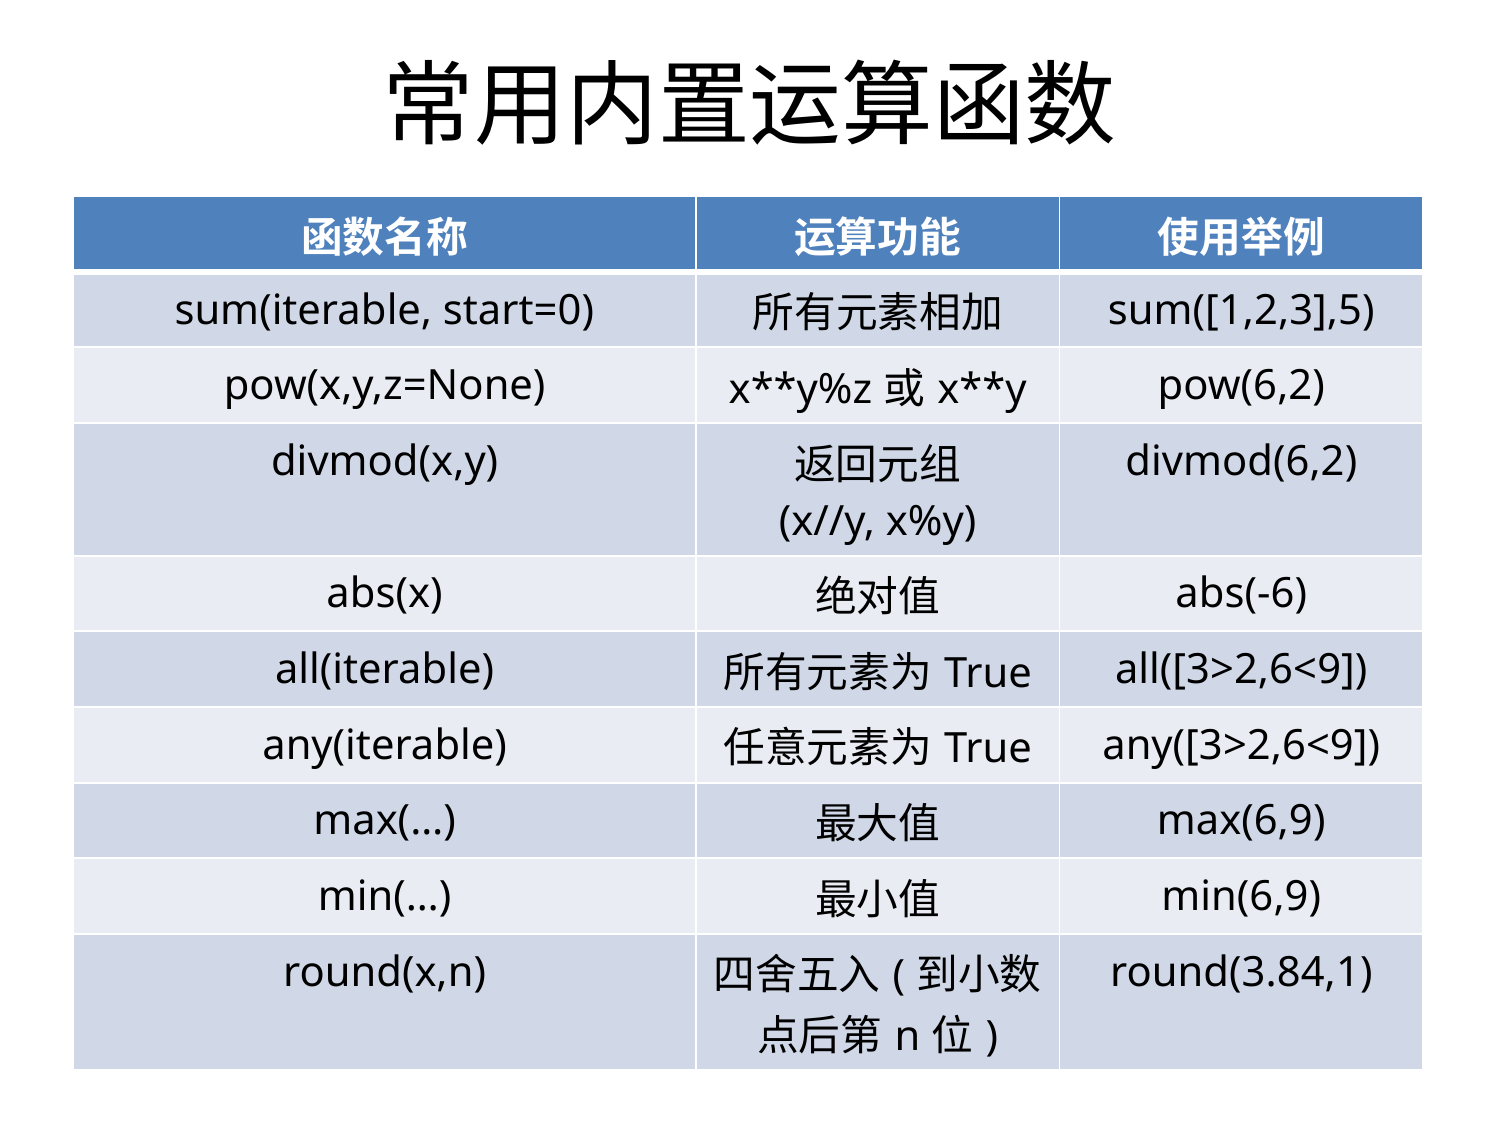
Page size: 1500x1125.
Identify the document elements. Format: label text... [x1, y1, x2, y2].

table_cell abs(x) [74, 557, 695, 630]
table_cell 最大值 [697, 784, 1059, 857]
table_cell 最小值 [697, 859, 1059, 933]
table_cell max(…) [74, 784, 695, 857]
table_cell 返回元组 (x//y, x%y) [697, 424, 1059, 555]
table_cell abs(-6) [1060, 557, 1422, 630]
table_cell divmod(6,2) [1060, 424, 1422, 555]
table_cell pow(6,2) [1060, 348, 1422, 422]
table_cell all(iterable) [74, 632, 695, 706]
table_cell max(6,9) [1060, 784, 1422, 857]
table_header 函数名称 [74, 197, 695, 269]
table_cell sum(iterable, start=0) [74, 275, 695, 346]
table_header 运算功能 [697, 197, 1059, 269]
table_cell 四舍五入(到小数点后第n位) [697, 935, 1059, 1069]
table_cell min(…) [74, 859, 695, 933]
table_cell round(x,n) [74, 935, 695, 1069]
table_cell all([3>2,6<9]) [1060, 632, 1422, 706]
table_cell round(3.84,1) [1060, 935, 1422, 1069]
table_cell any([3>2,6<9]) [1060, 708, 1422, 782]
table_cell 绝对值 [697, 557, 1059, 630]
table_cell x**y%z或x**y [697, 348, 1059, 422]
table_cell 所有元素相加 [697, 275, 1059, 346]
table_cell sum([1,2,3],5) [1060, 275, 1422, 346]
table_header 使用举例 [1060, 197, 1422, 269]
table_cell min(6,9) [1060, 859, 1422, 933]
table_cell pow(x,y,z=None) [74, 348, 695, 422]
table_cell divmod(x,y) [74, 424, 695, 555]
table_cell 任意元素为True [697, 708, 1059, 782]
table_cell 所有元素为True [697, 632, 1059, 706]
title 常用内置运算函数 [75, 7, 1425, 195]
table_cell any(iterable) [74, 708, 695, 782]
